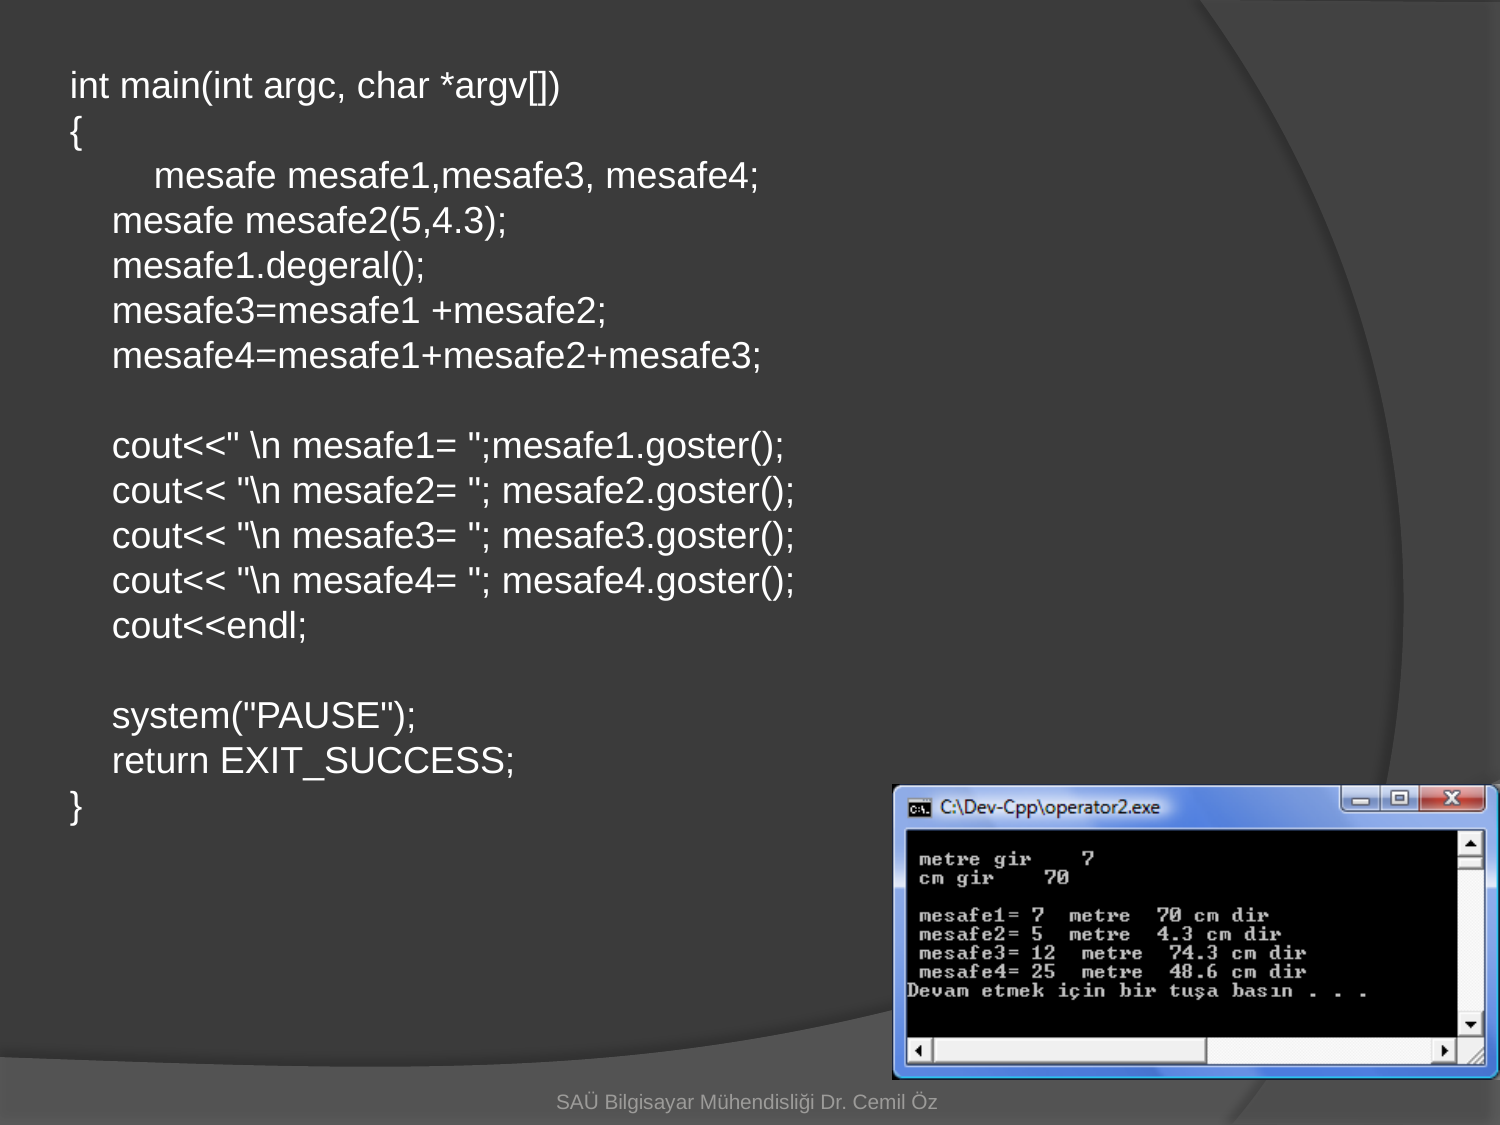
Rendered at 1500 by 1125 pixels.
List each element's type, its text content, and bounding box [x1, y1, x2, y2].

footer SAÜ Bilgisayar Mühendisliği Dr. Cemil Öz [512, 1053, 988, 1114]
picture [891, 783, 1500, 1080]
text_box int main(int argc, char *argv[]) { mesafe mesafe1,mesafe3, mesafe4; mesafe mesafe2(5,4.3); mesafe1.degeral(); mesafe3=mesafe1 +mesafe2; mesafe4=mesafe1+mesafe2+mesafe3; cout<<" \n mesafe1= ";mesafe1.goster(); cout<< "\n mesafe2= "; mesafe2.goster(); cout<< "\n mesafe3= "; mesafe3.goster(); cout<< "\n mesafe4= "; mesafe4.goster(); cout<<endl; system("PAUSE"); return EXIT_SUCCESS; } [55, 53, 1403, 834]
